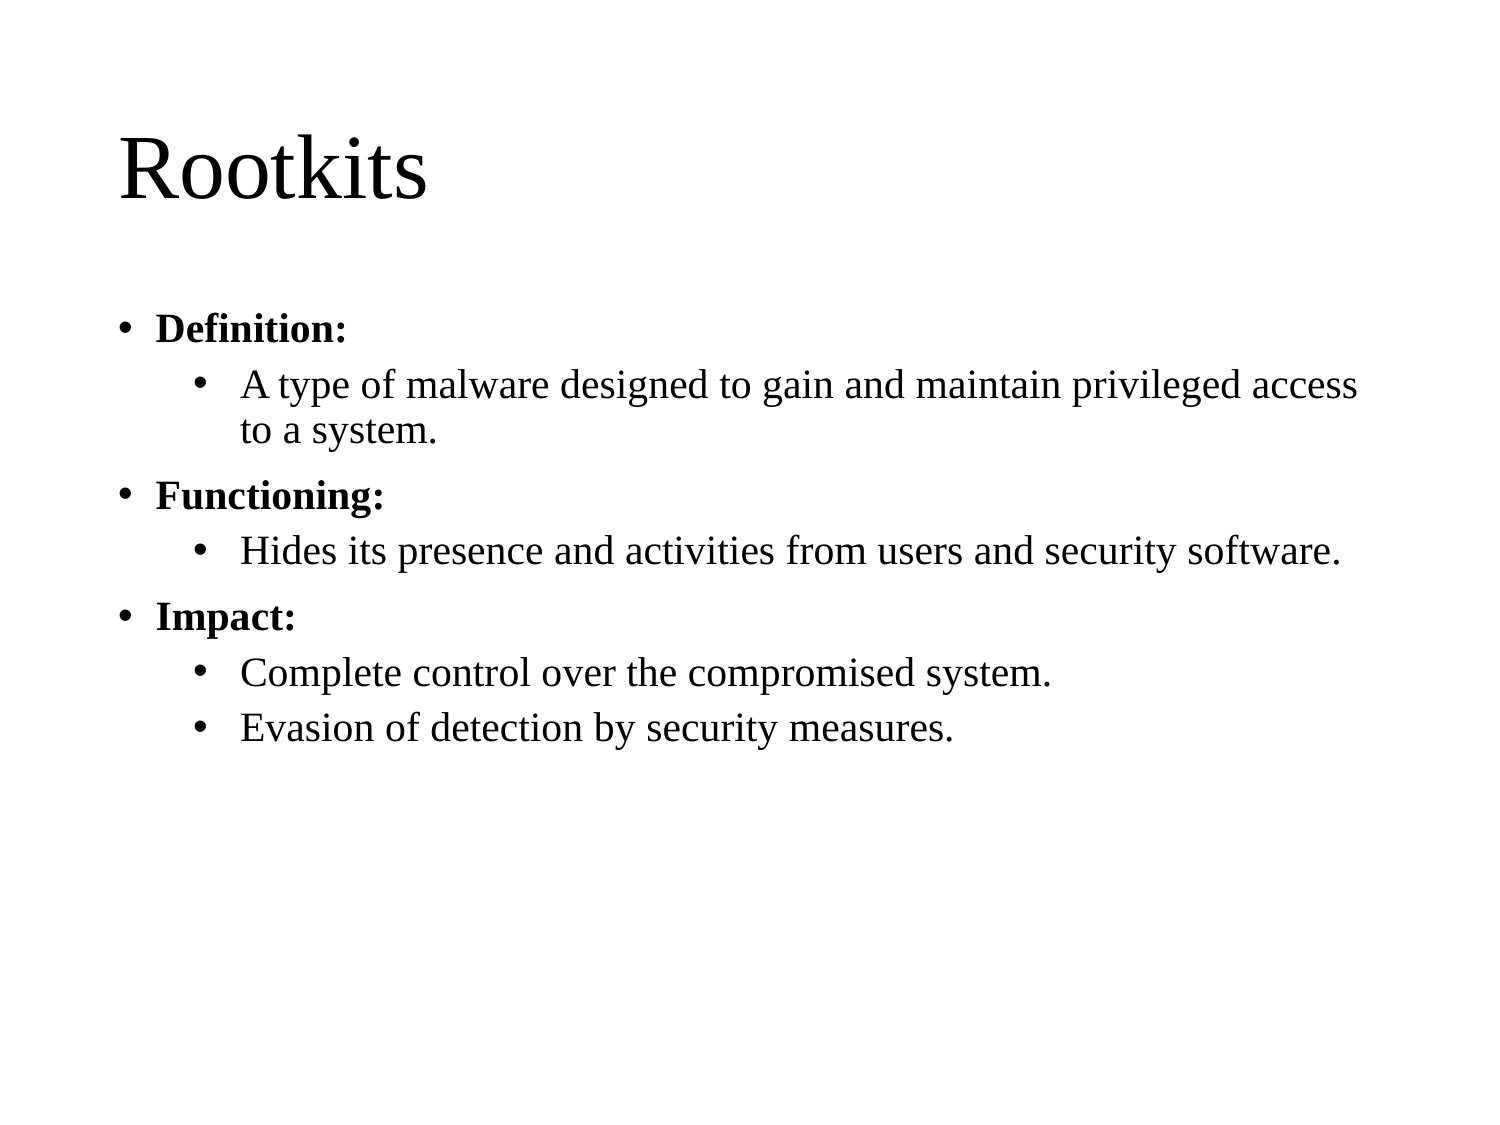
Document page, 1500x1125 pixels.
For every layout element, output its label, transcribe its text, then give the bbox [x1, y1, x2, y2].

list Definition: A type of malware designed to gain and maintain privileged access to a system. Functioning: Hides its presence and activities from users and security software. Impact: Complete control over the compromised system. Evasion of detection by security measures. [103, 299, 1397, 784]
title Rootkits [103, 59, 1397, 278]
